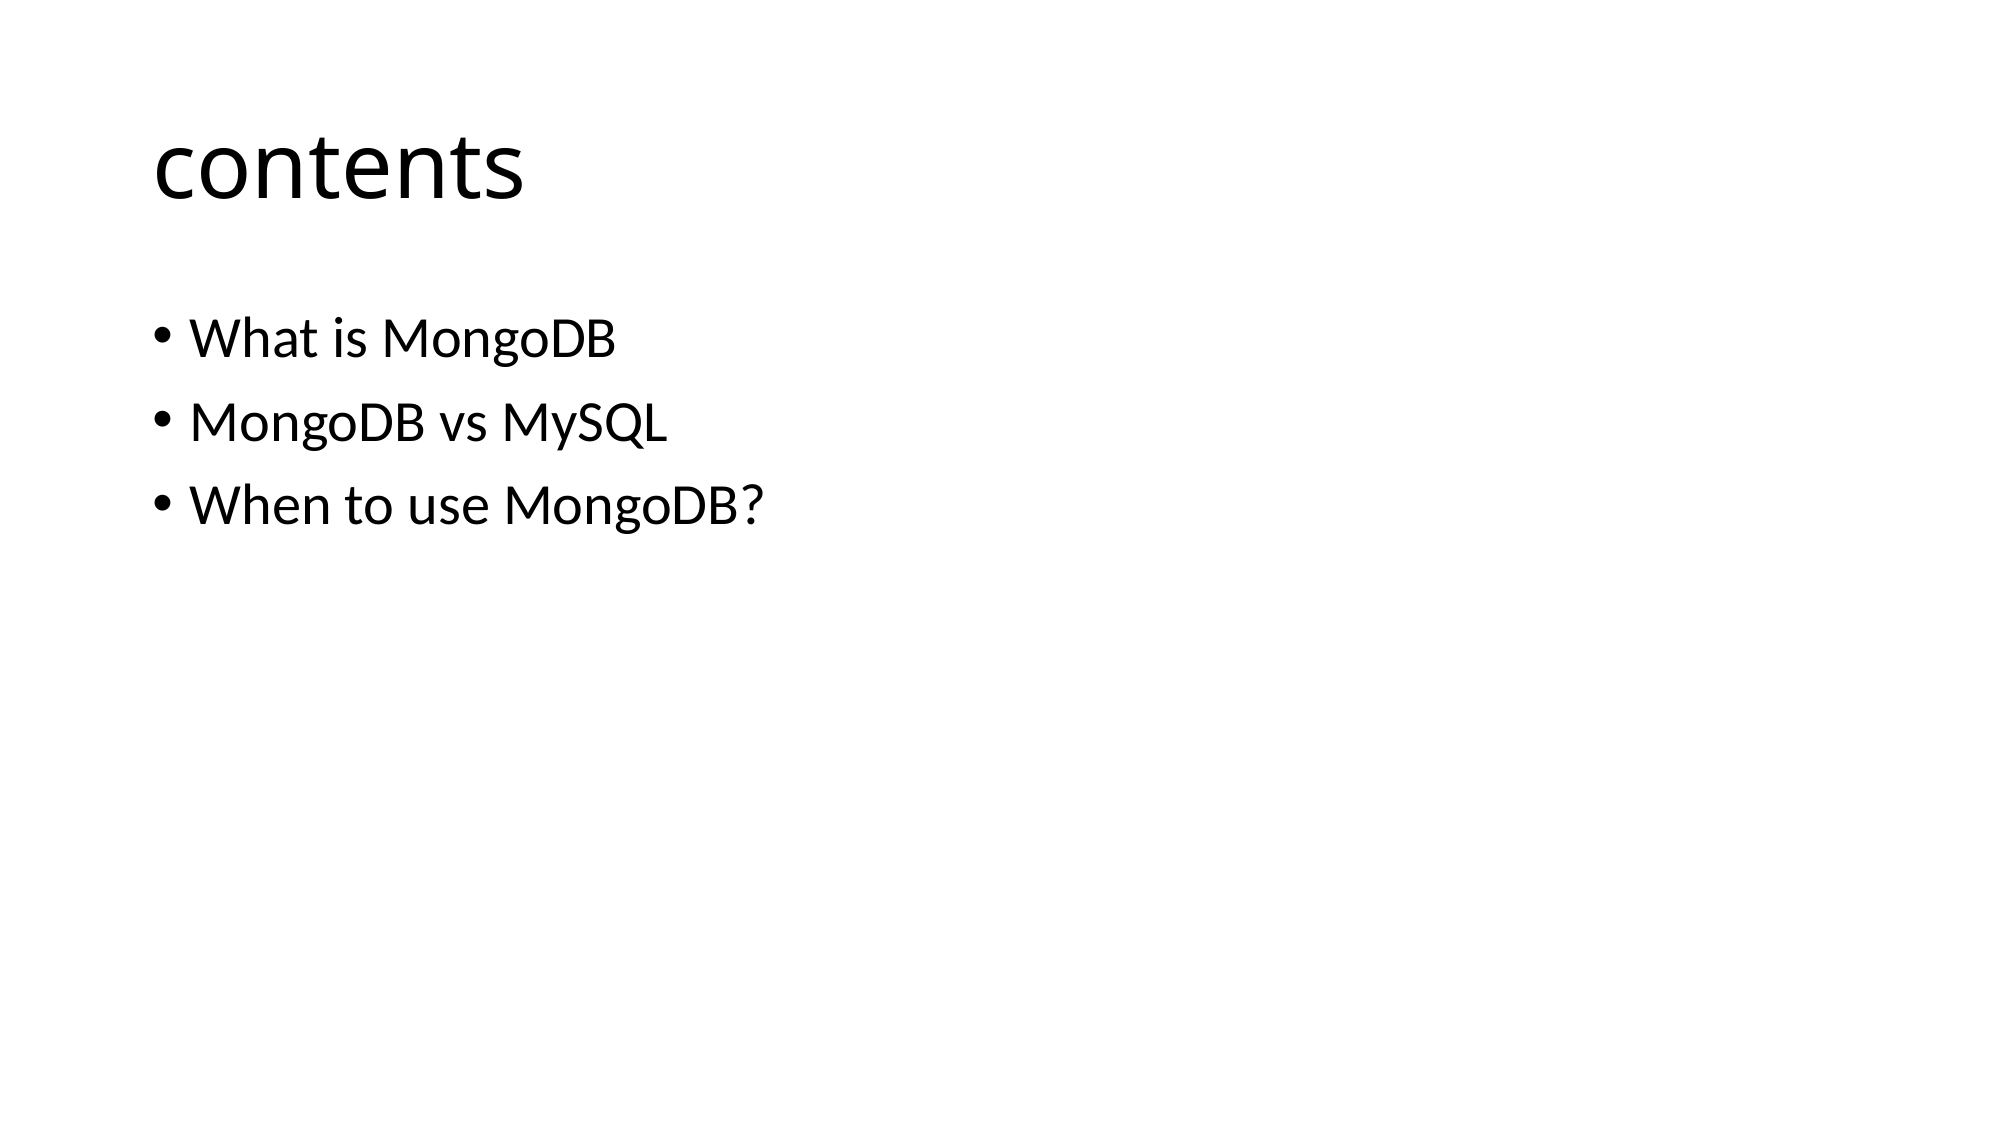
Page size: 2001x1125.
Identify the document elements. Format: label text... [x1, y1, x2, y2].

title contents [137, 59, 1863, 278]
list What is MongoDB MongoDB vs MySQL When to use MongoDB? [137, 299, 1863, 1014]
